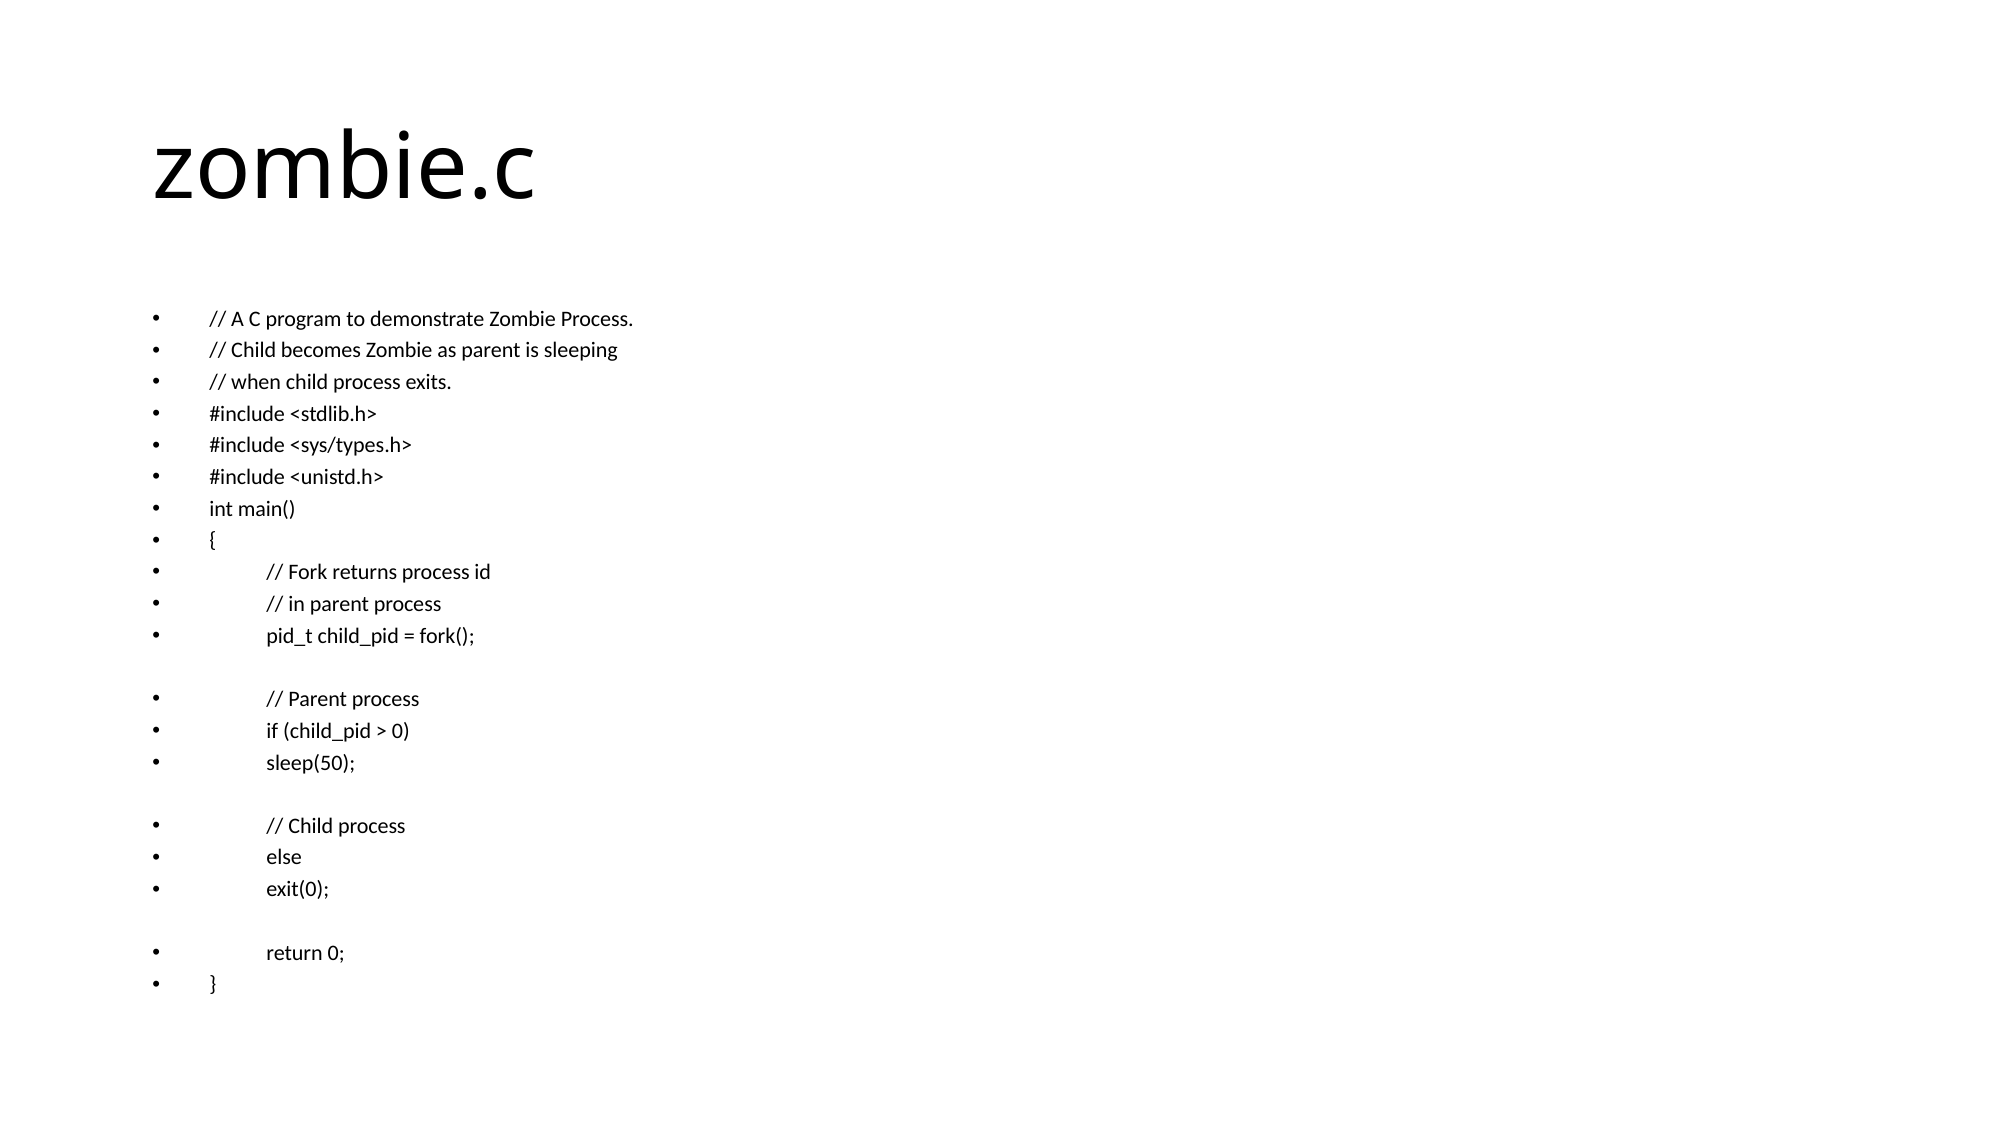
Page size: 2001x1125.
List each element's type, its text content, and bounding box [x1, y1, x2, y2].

title zombie.c [137, 59, 1863, 278]
list // A C program to demonstrate Zombie Process. // Child becomes Zombie as parent is sleeping // when child process exits. #include <stdlib.h> #include <sys/types.h> #include <unistd.h> int main() { // Fork returns process id // in parent process pid_t child_pid = fork(); // Parent process if (child_pid > 0) sleep(50); // Child process else exit(0); return 0; } [137, 299, 1863, 1014]
